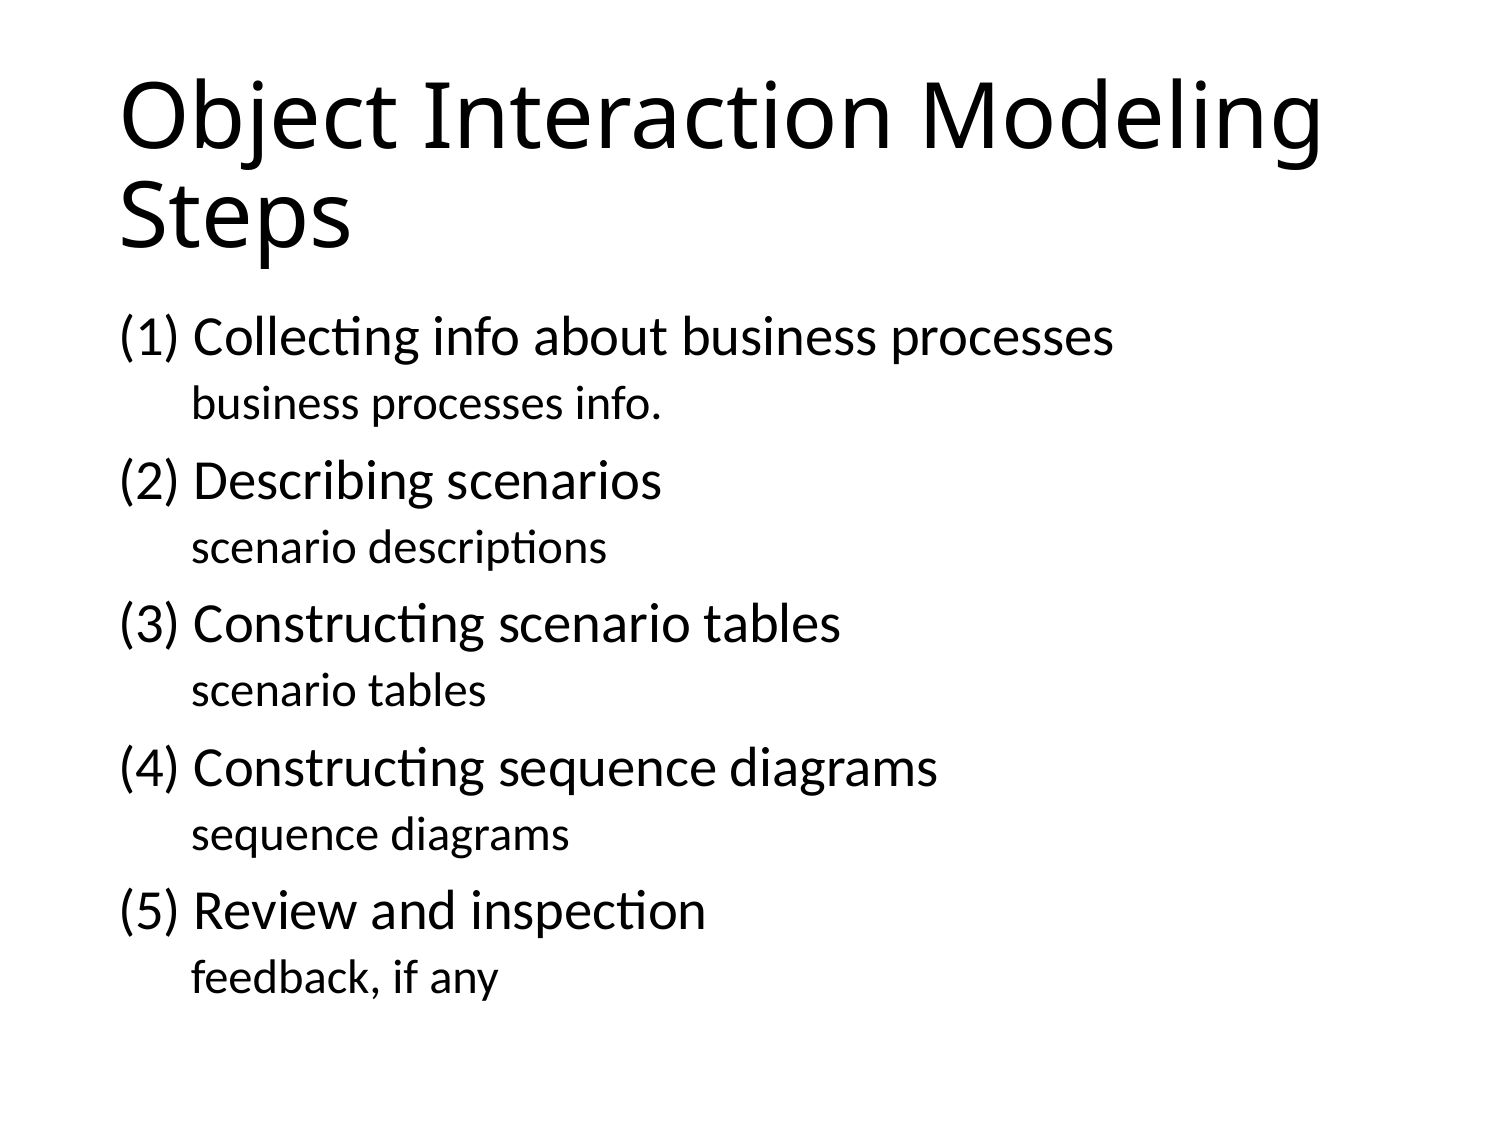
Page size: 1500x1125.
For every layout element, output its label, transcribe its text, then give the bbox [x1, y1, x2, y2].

title Object Interaction Modeling Steps [103, 59, 1397, 278]
list (1) Collecting info about business processes business processes info. (2) Describing scenarios scenario descriptions (3) Constructing scenario tables scenario tables (4) Constructing sequence diagrams sequence diagrams (5) Review and inspection feedback, if any [103, 299, 1397, 1014]
